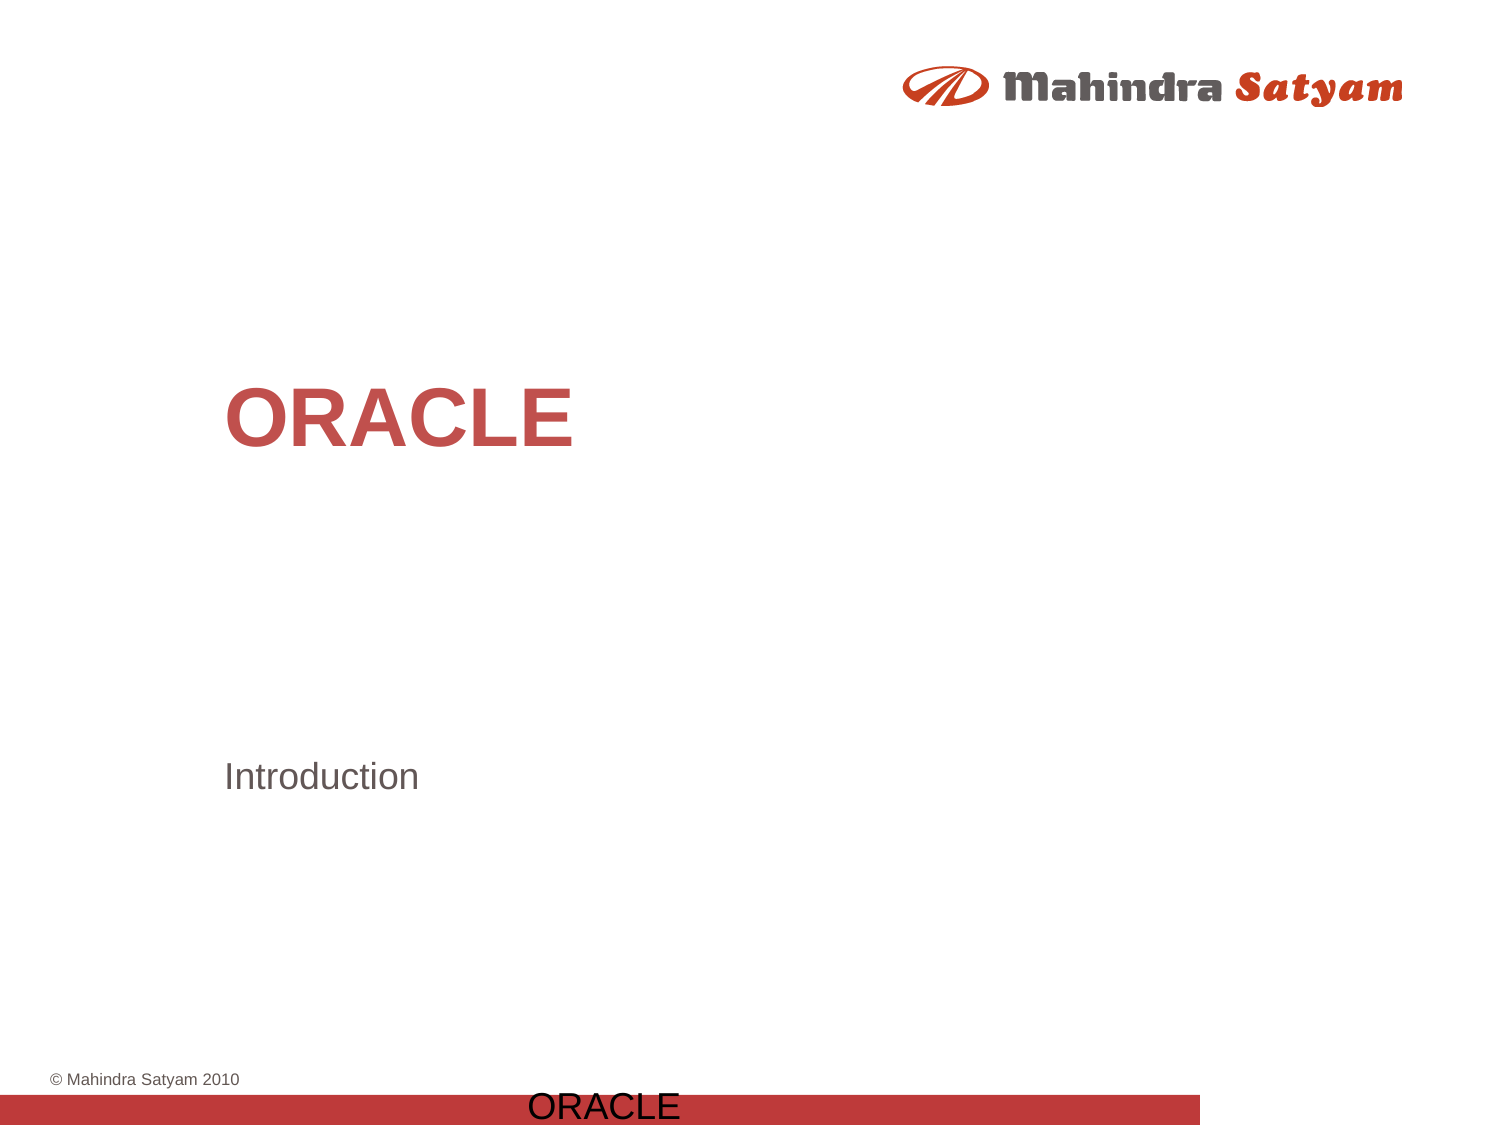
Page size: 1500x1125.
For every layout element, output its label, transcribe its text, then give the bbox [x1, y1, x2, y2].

subtitle Introduction [223, 751, 1101, 798]
picture [902, 66, 1402, 107]
footer ORACLE [512, 1074, 988, 1116]
title ORACLE [223, 363, 1101, 566]
